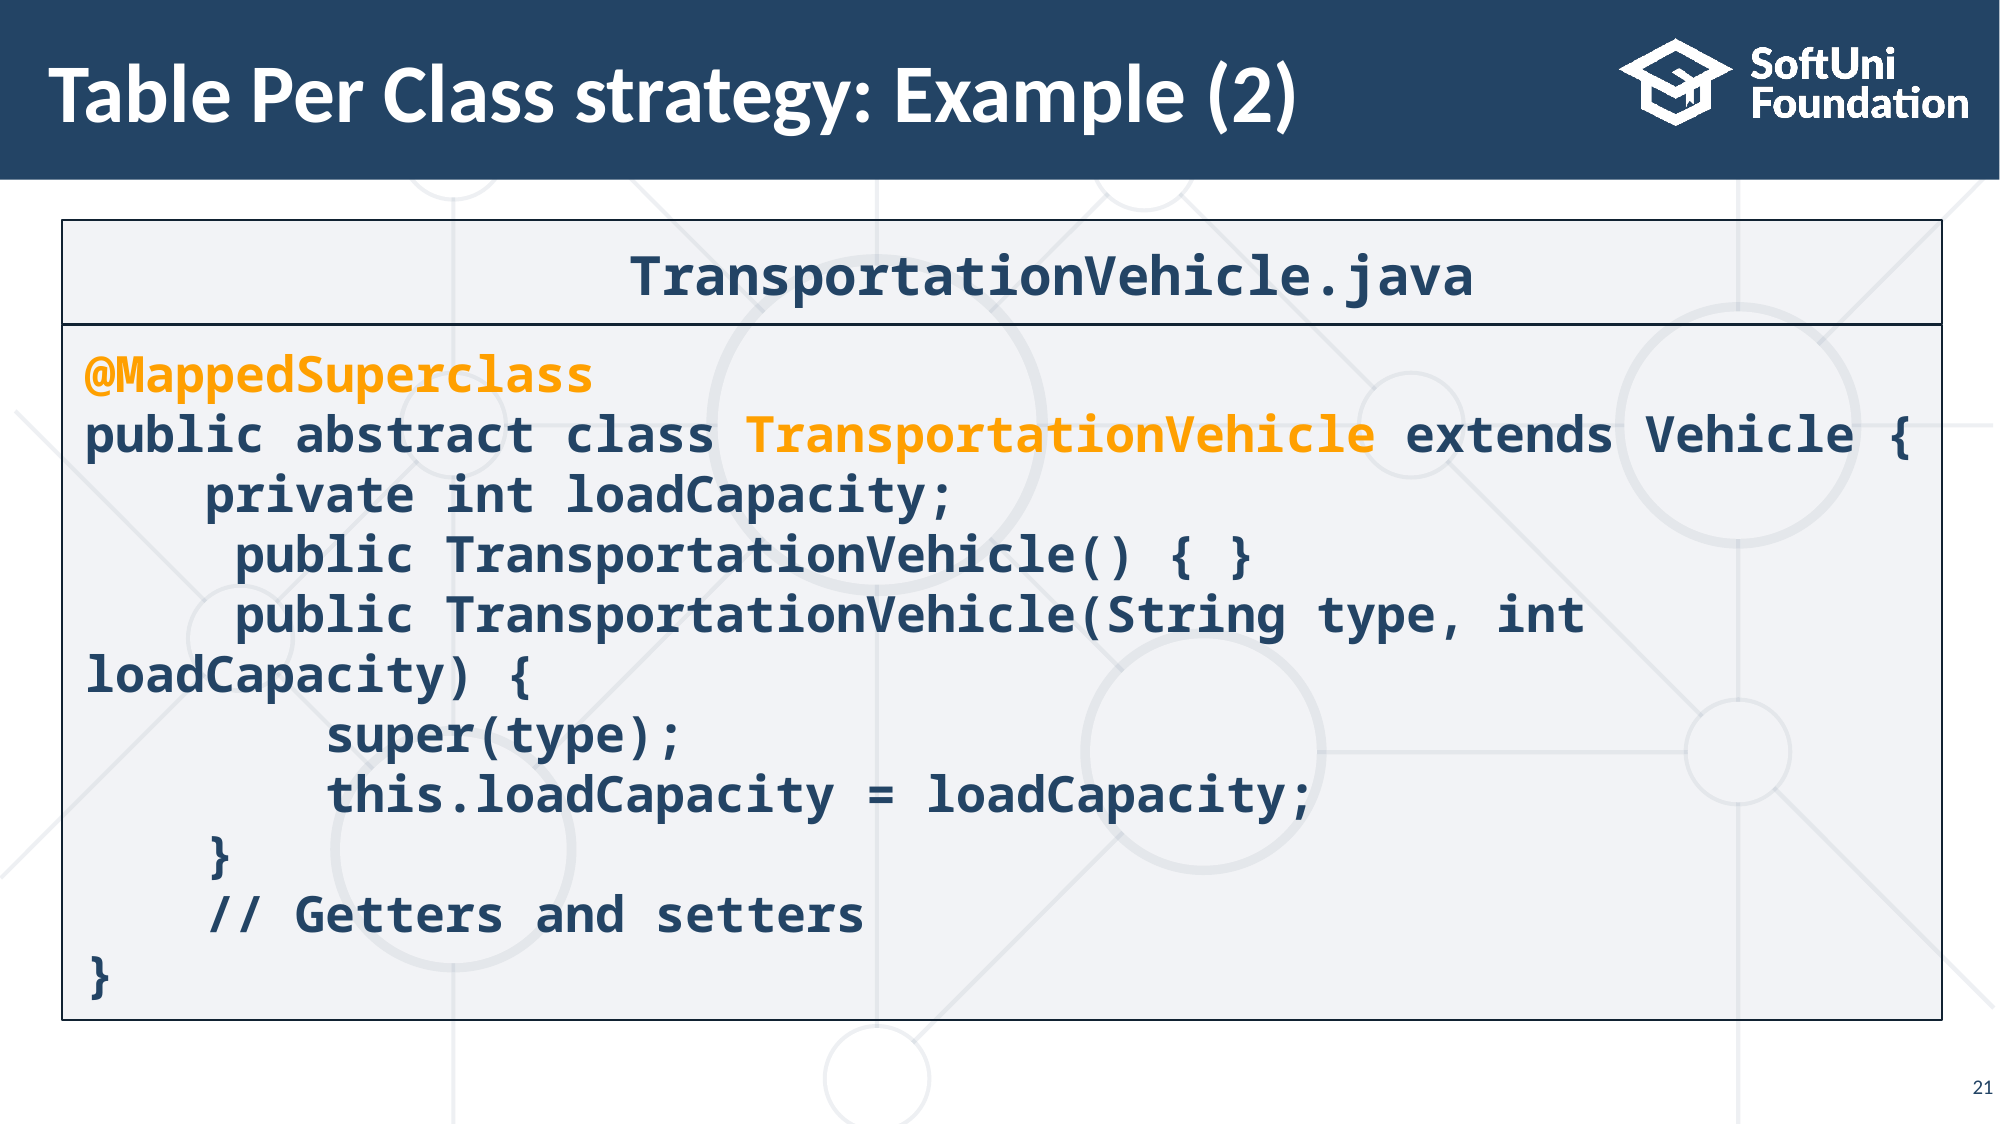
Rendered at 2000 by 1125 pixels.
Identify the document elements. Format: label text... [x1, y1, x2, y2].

text_box TransportationVehicle.java [62, 220, 1943, 324]
picture [1618, 38, 1968, 126]
text_box @MappedSuperclass public abstract class TransportationVehicle extends Vehicle { private int loadCapacity; public TransportationVehicle() { } public TransportationVehicle(String type, int loadCapacity) { super(type); this.loadCapacity = loadCapacity; } // Getters and setters } [62, 324, 1943, 1021]
title Table Per Class strategy: Example (2) [31, 16, 1591, 162]
slide_number 21 [1929, 1070, 2000, 1103]
